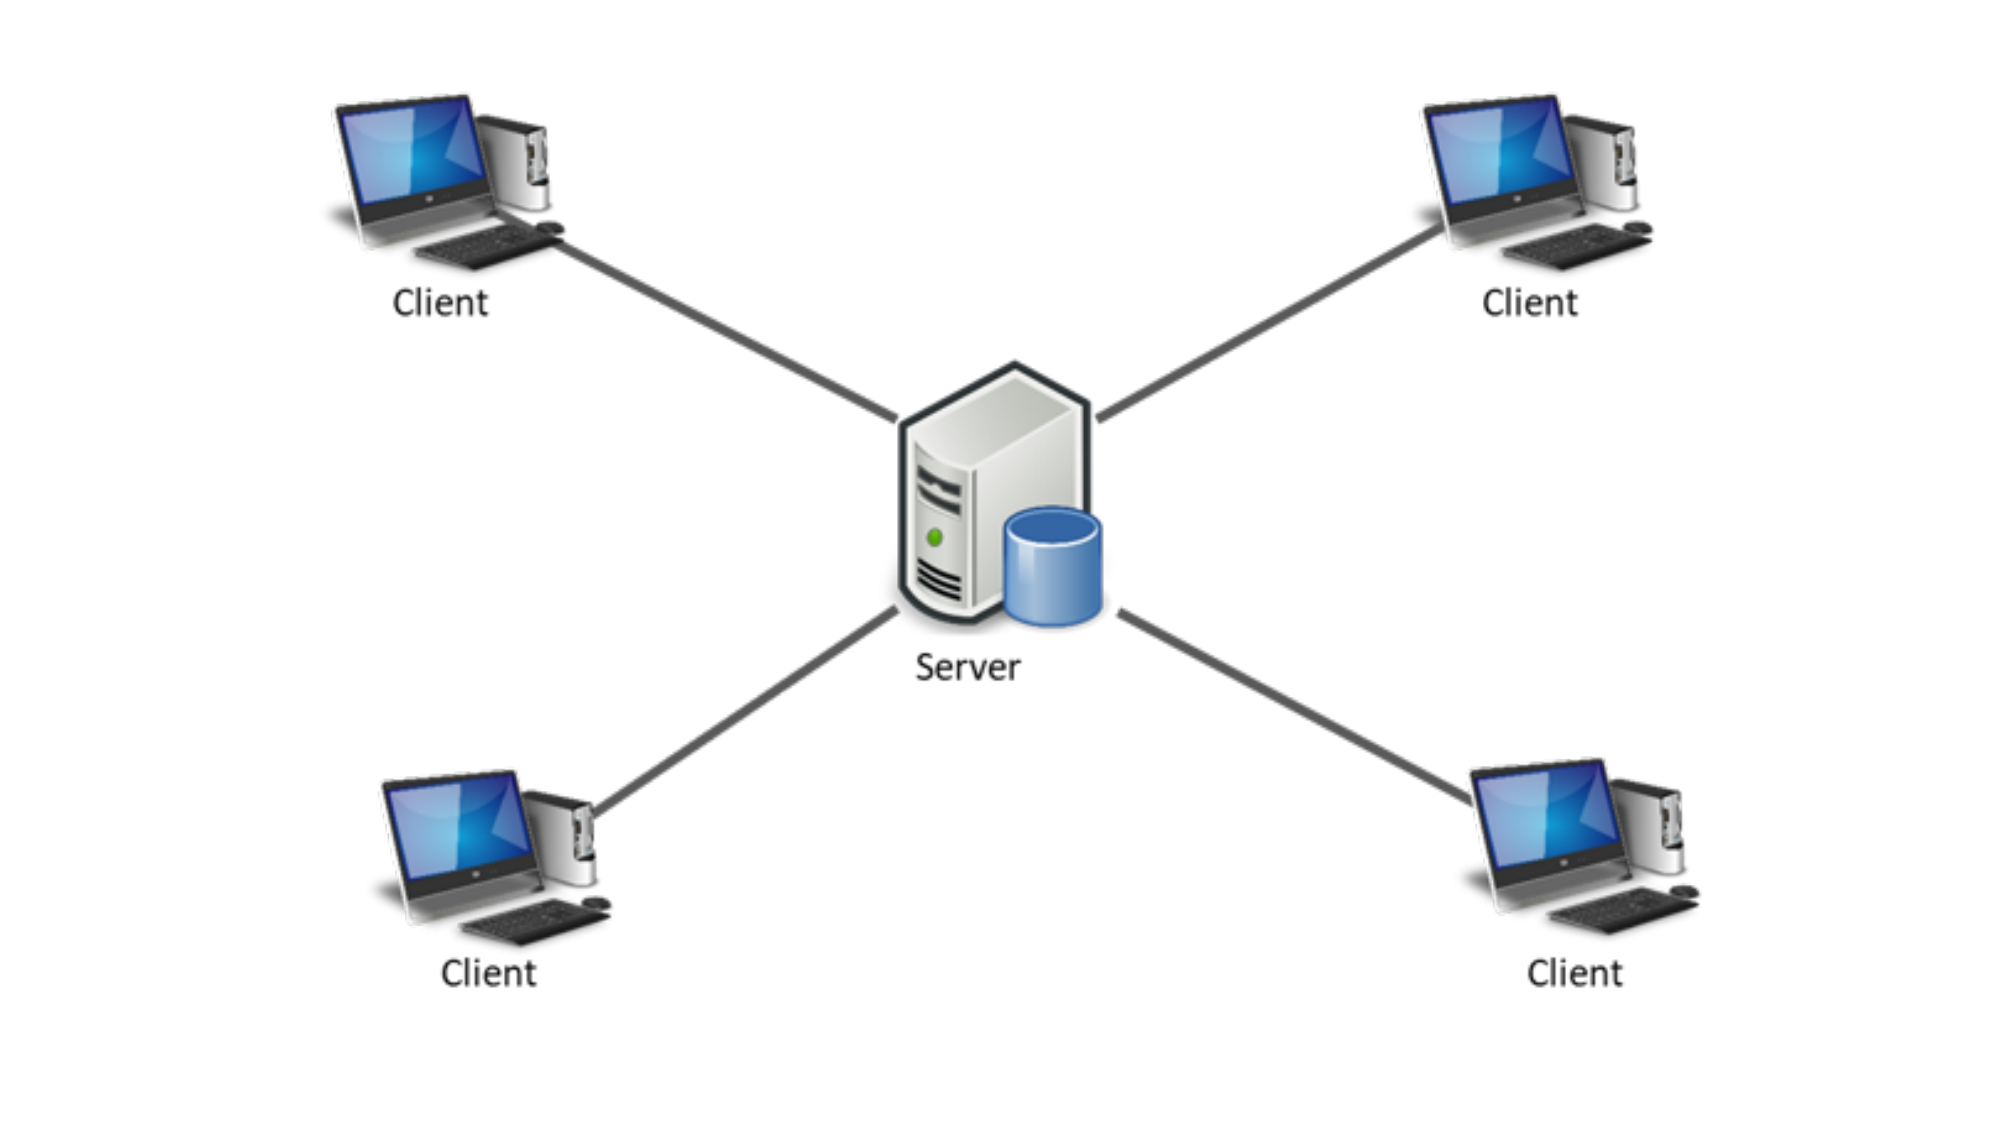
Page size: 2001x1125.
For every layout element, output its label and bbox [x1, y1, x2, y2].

picture [315, 90, 1707, 1025]
